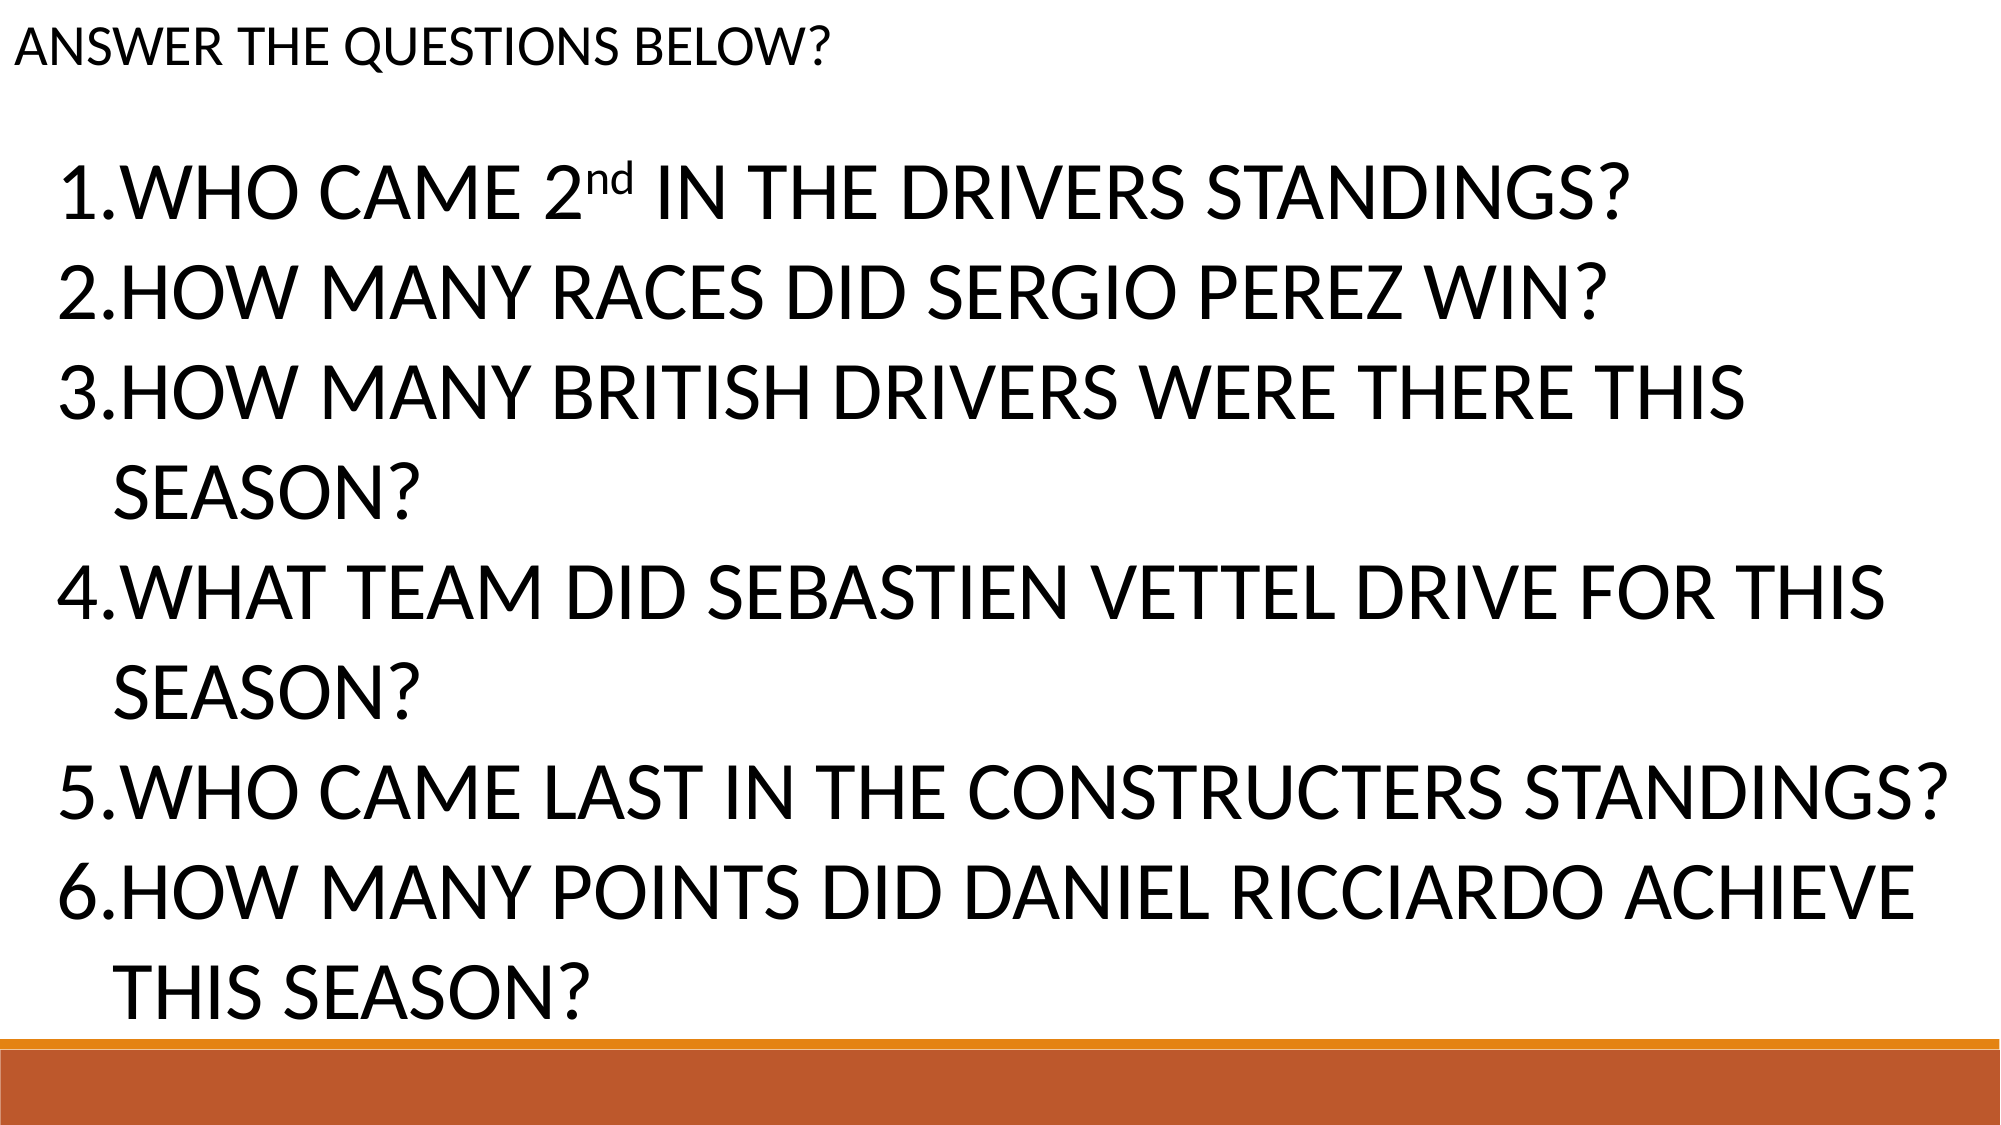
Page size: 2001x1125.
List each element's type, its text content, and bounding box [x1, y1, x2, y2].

text_box ANSWER THE QUESTIONS BELOW? [0, 0, 2000, 85]
text_box WHO CAME 2nd IN THE DRIVERS STANDINGS? HOW MANY RACES DID SERGIO PEREZ WIN? HOW MANY BRITISH DRIVERS WERE THERE THIS SEASON? WHAT TEAM DID SEBASTIEN VETTEL DRIVE FOR THIS SEASON? WHO CAME LAST IN THE CONSTRUCTERS STANDINGS? HOW MANY POINTS DID DANIEL RICCIARDO ACHIEVE THIS SEASON? [41, 129, 2000, 1044]
